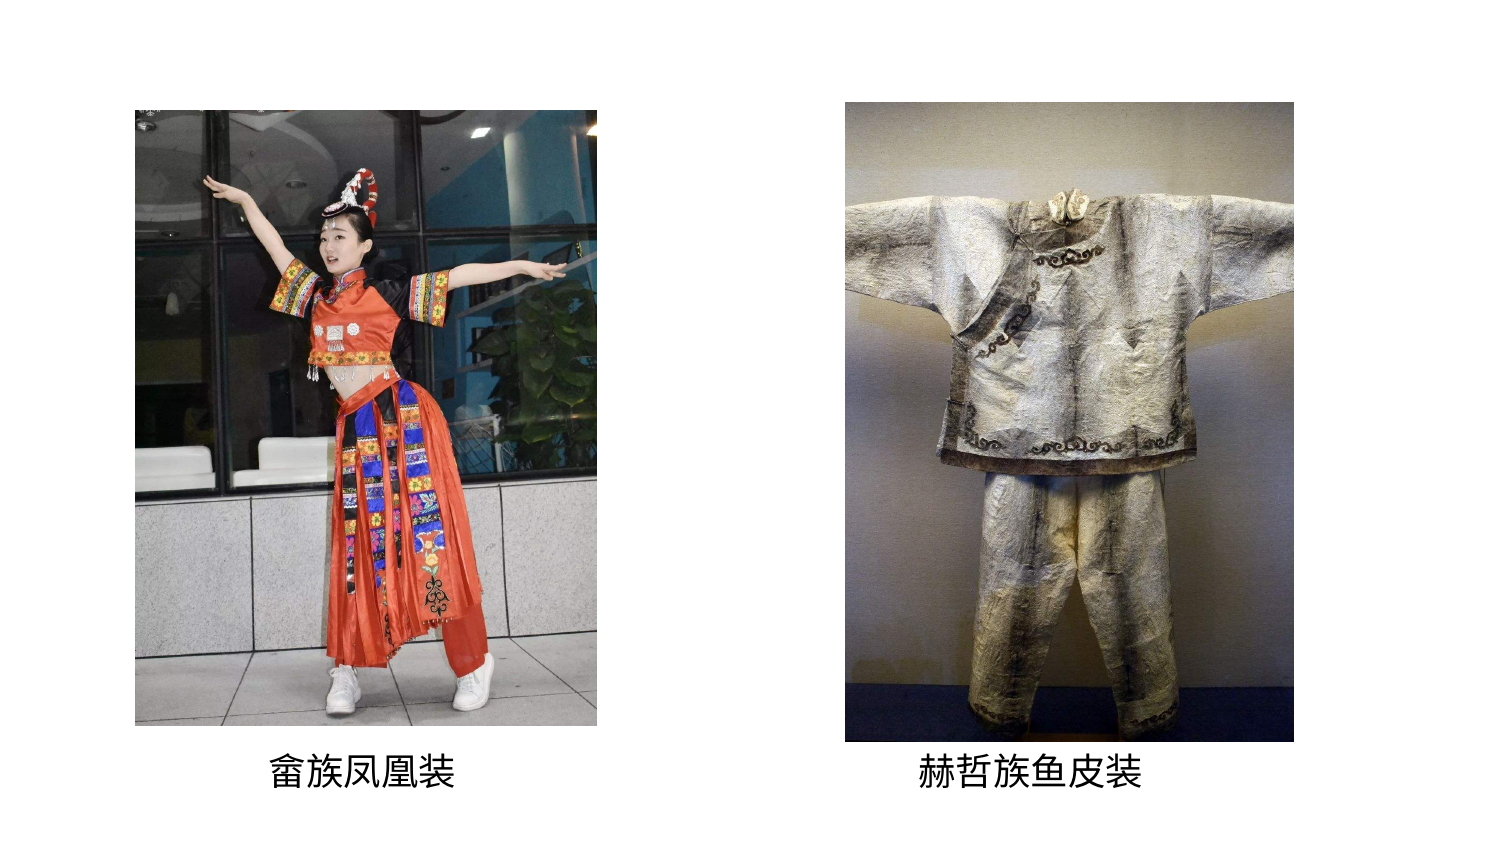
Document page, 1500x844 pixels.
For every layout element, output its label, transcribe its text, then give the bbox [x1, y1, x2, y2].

text_box 赫哲族鱼皮装 [903, 752, 1223, 801]
picture [135, 110, 597, 726]
text_box 畲族凤凰装 [253, 740, 573, 801]
picture [844, 102, 1294, 743]
